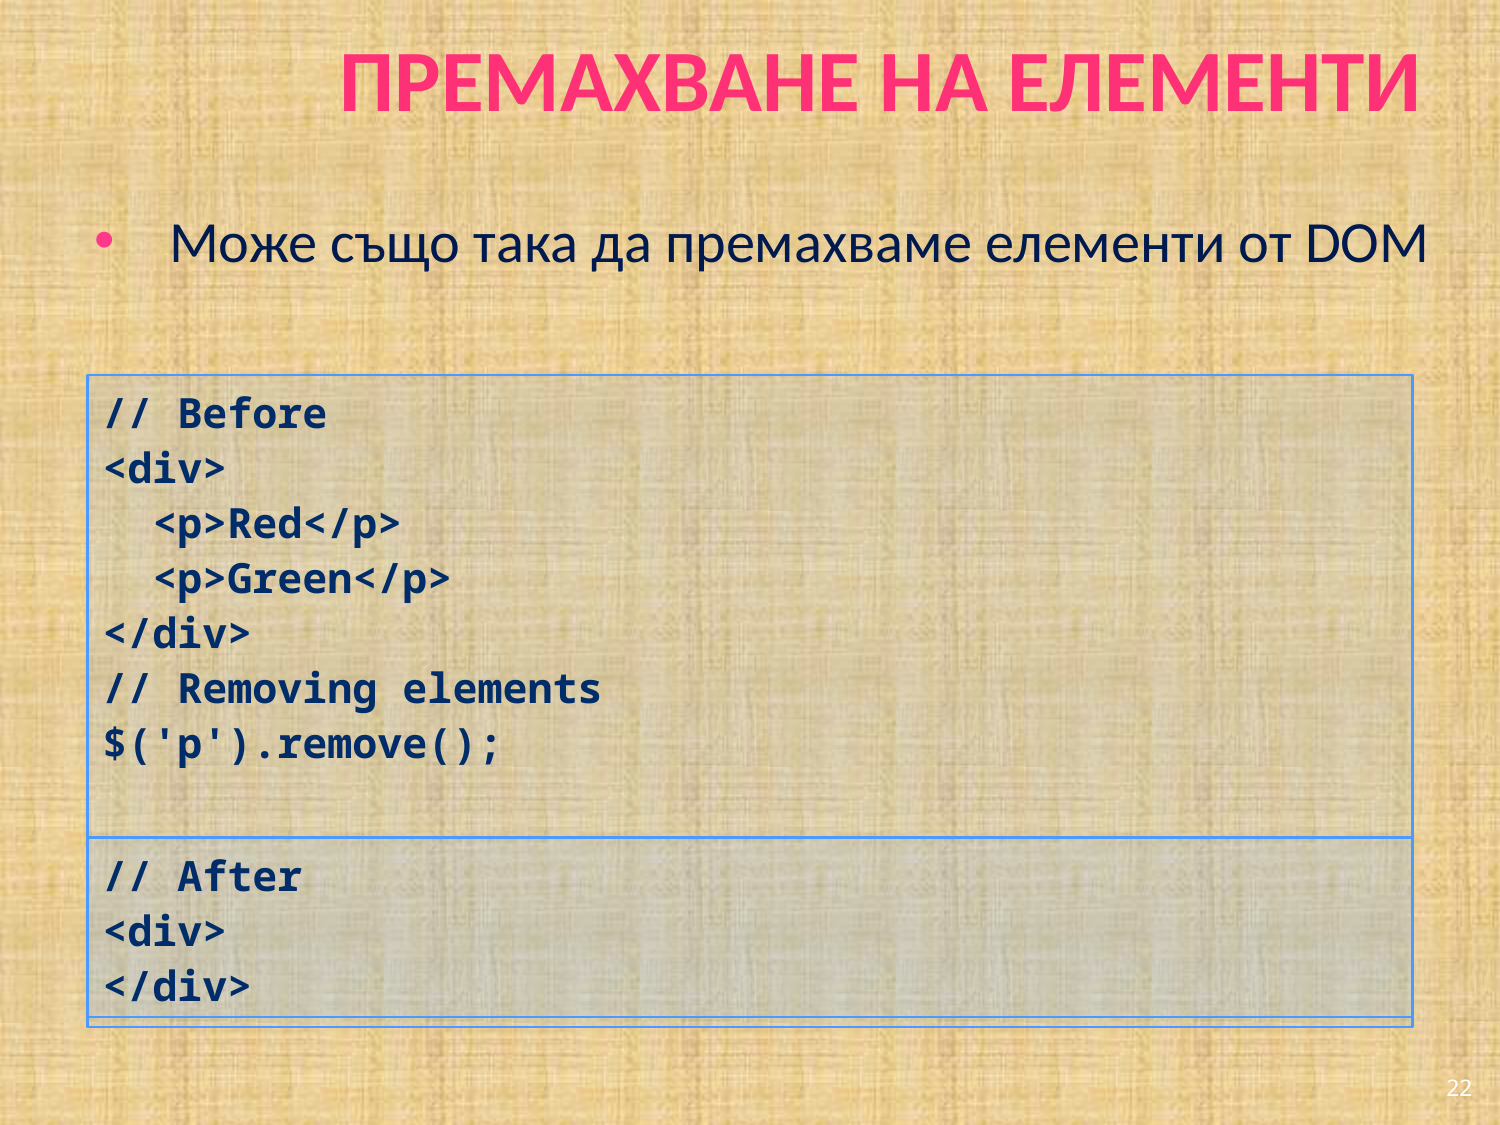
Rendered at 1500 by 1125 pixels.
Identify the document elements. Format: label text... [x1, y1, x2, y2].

slide_number 22 [1412, 1074, 1488, 1113]
list Може също така да премахваме елементи от DOM [0, 196, 1463, 363]
picture [0, 0, 1500, 1125]
list // Before <div> <p>Red</p> <p>Green</p> </div> // Removing elements $('p').remove(); [86, 374, 1414, 1028]
text_box // After <div> </div> [87, 837, 1413, 1018]
title Премахване на елементи [300, 12, 1463, 163]
